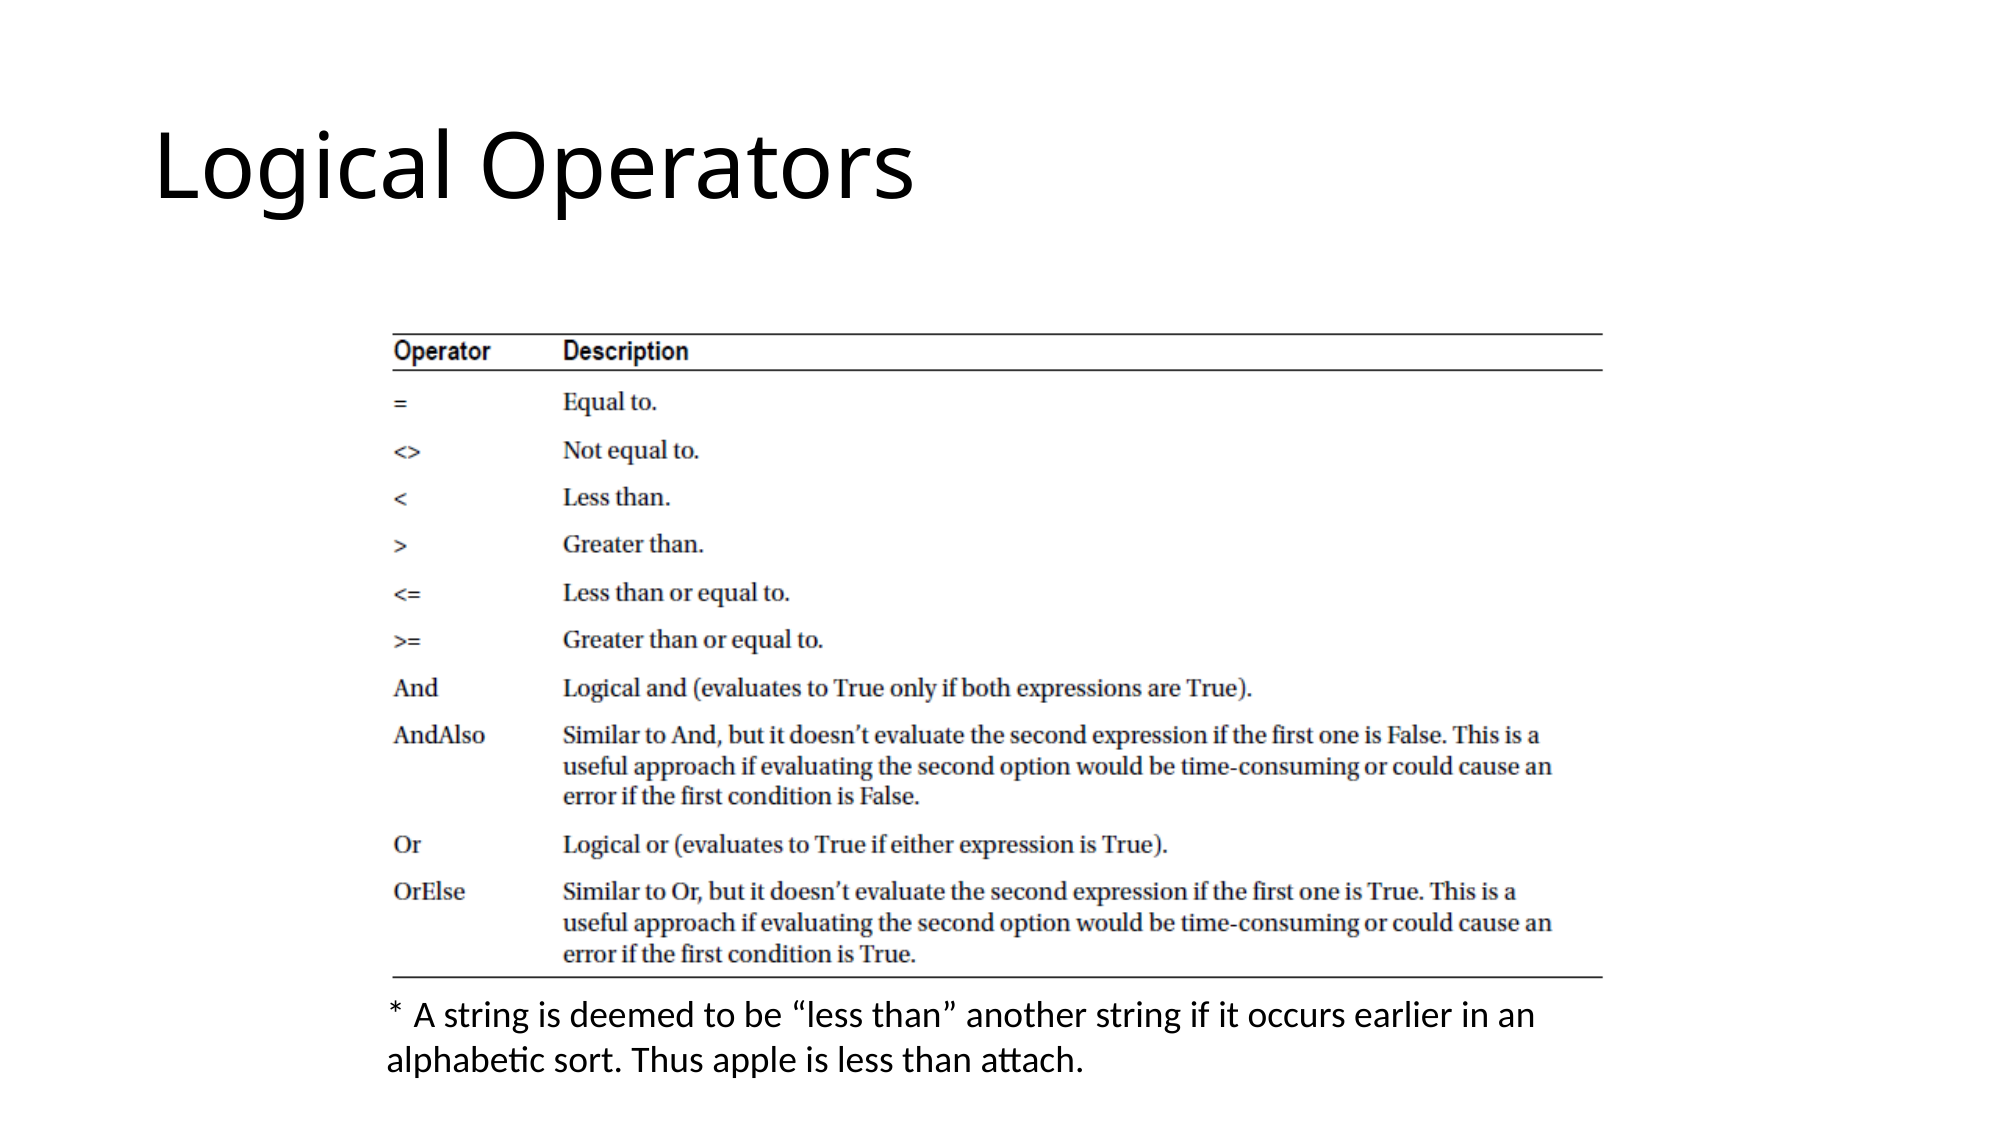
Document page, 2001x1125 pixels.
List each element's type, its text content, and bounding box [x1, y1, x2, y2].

text_box * A string is deemed to be “less than” another string if it occurs earlier in an alphabetic sort. Thus apple is less than attach. [371, 982, 1598, 1088]
title Logical Operators [137, 59, 1863, 278]
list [385, 329, 1614, 983]
